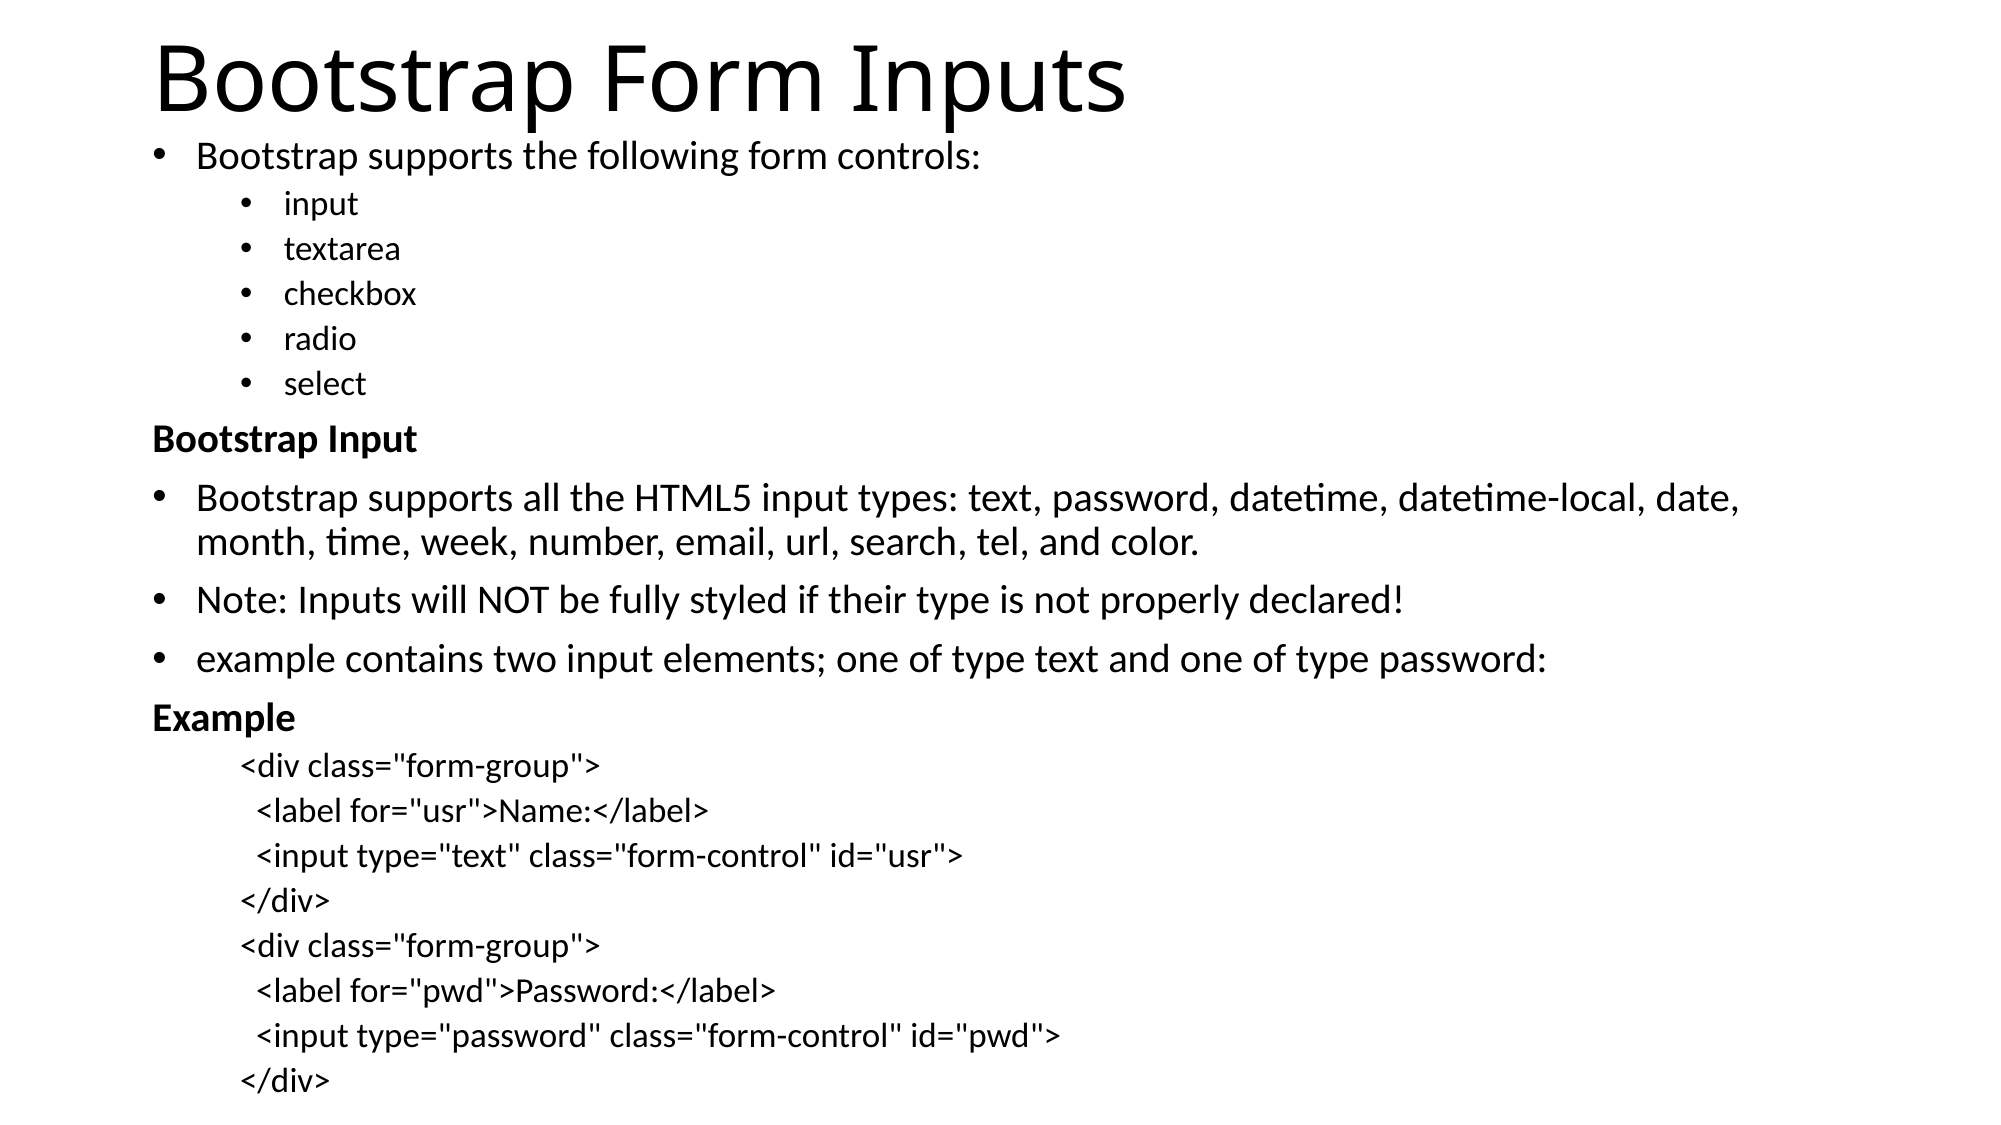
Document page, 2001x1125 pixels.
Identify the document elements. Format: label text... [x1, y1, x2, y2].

list Bootstrap supports the following form controls: input textarea checkbox radio select Bootstrap Input Bootstrap supports all the HTML5 input types: text, password, datetime, datetime-local, date, month, time, week, number, email, url, search, tel, and color. Note: Inputs will NOT be fully styled if their type is not properly declared! example contains two input elements; one of type text and one of type password: Example <div class="form-group"> <label for="usr">Name:</label> <input type="text" class="form-control" id="usr"> </div> <div class="form-group"> <label for="pwd">Password:</label> <input type="password" class="form-control" id="pwd"> </div> [137, 126, 1863, 1116]
title Bootstrap Form Inputs [137, 0, 1863, 126]
